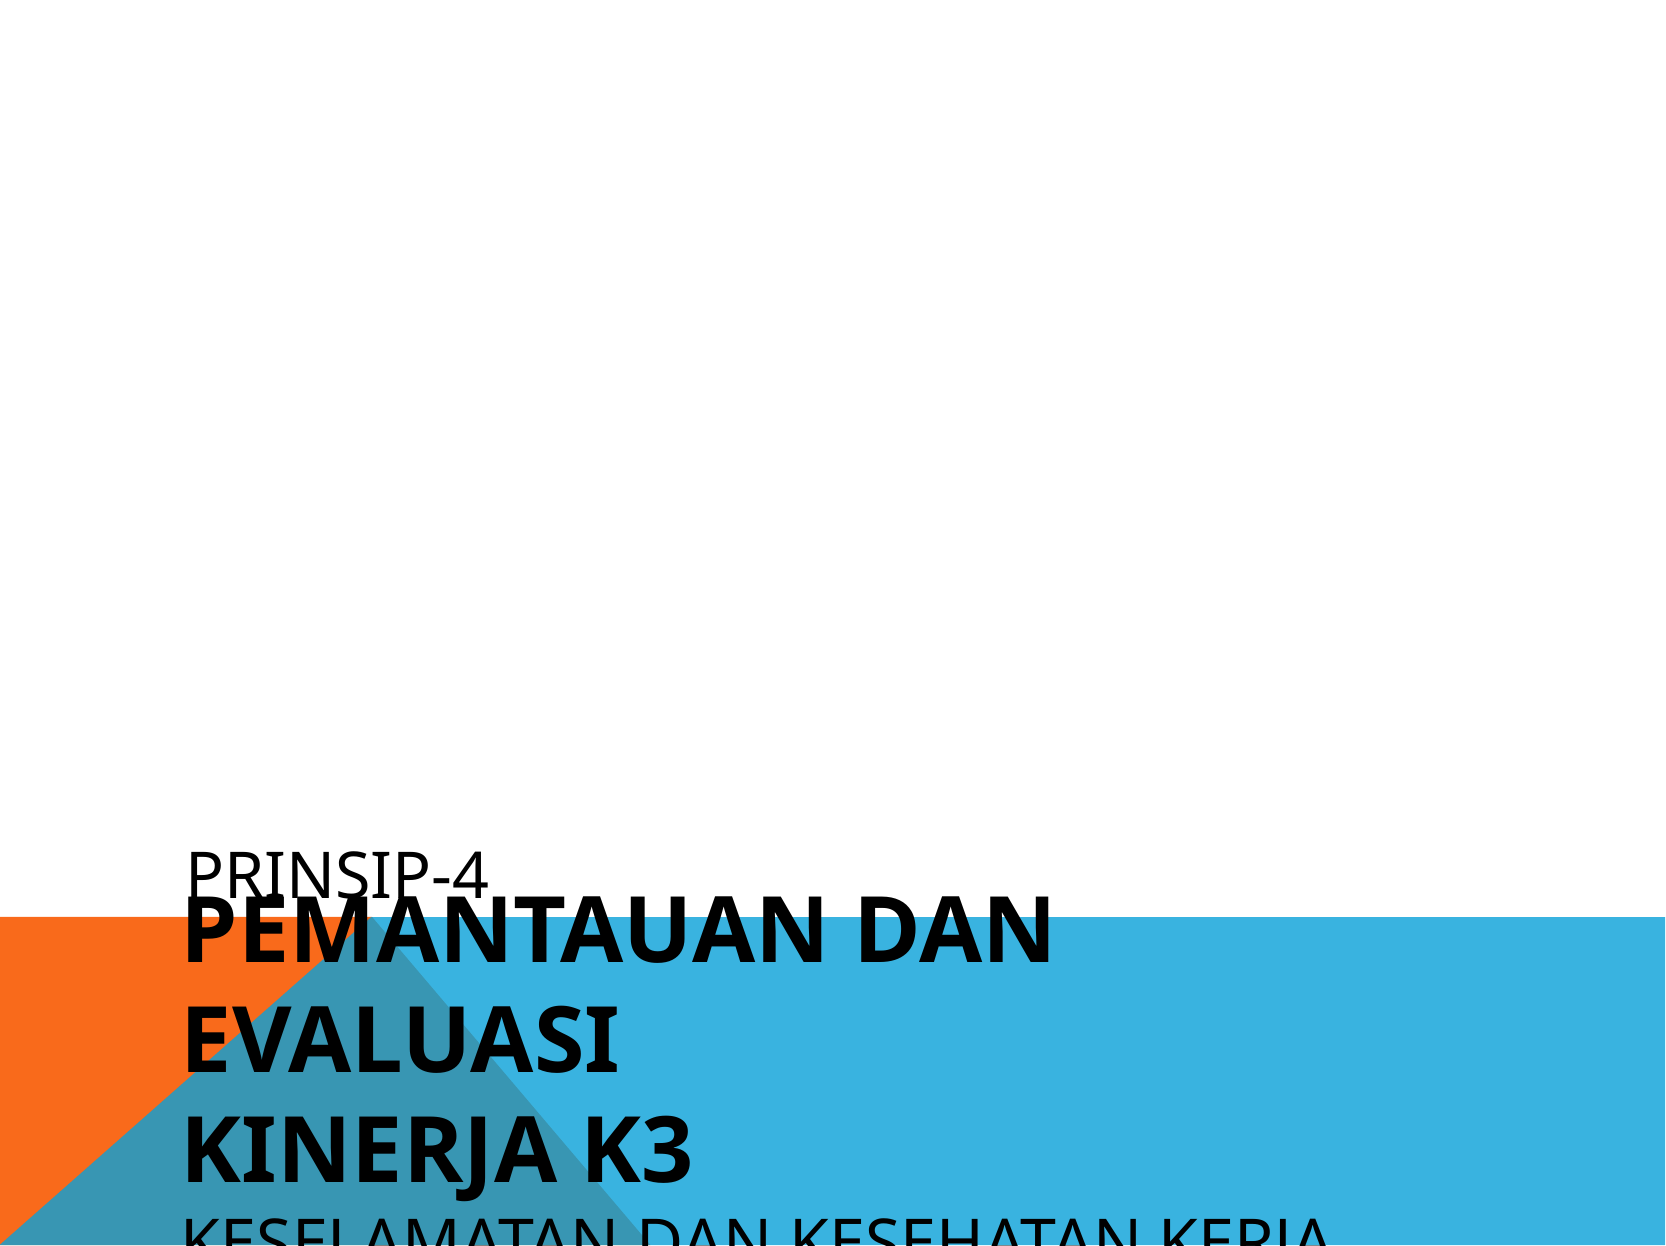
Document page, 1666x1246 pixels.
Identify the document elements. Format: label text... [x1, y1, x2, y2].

text_box PEMANTAUAN DAN EVALUASI KINERJA K3 KESELAMATAN DAN KESEHATAN KERJA [164, 986, 1534, 1086]
title PRINSIP-4 [168, 822, 1539, 923]
